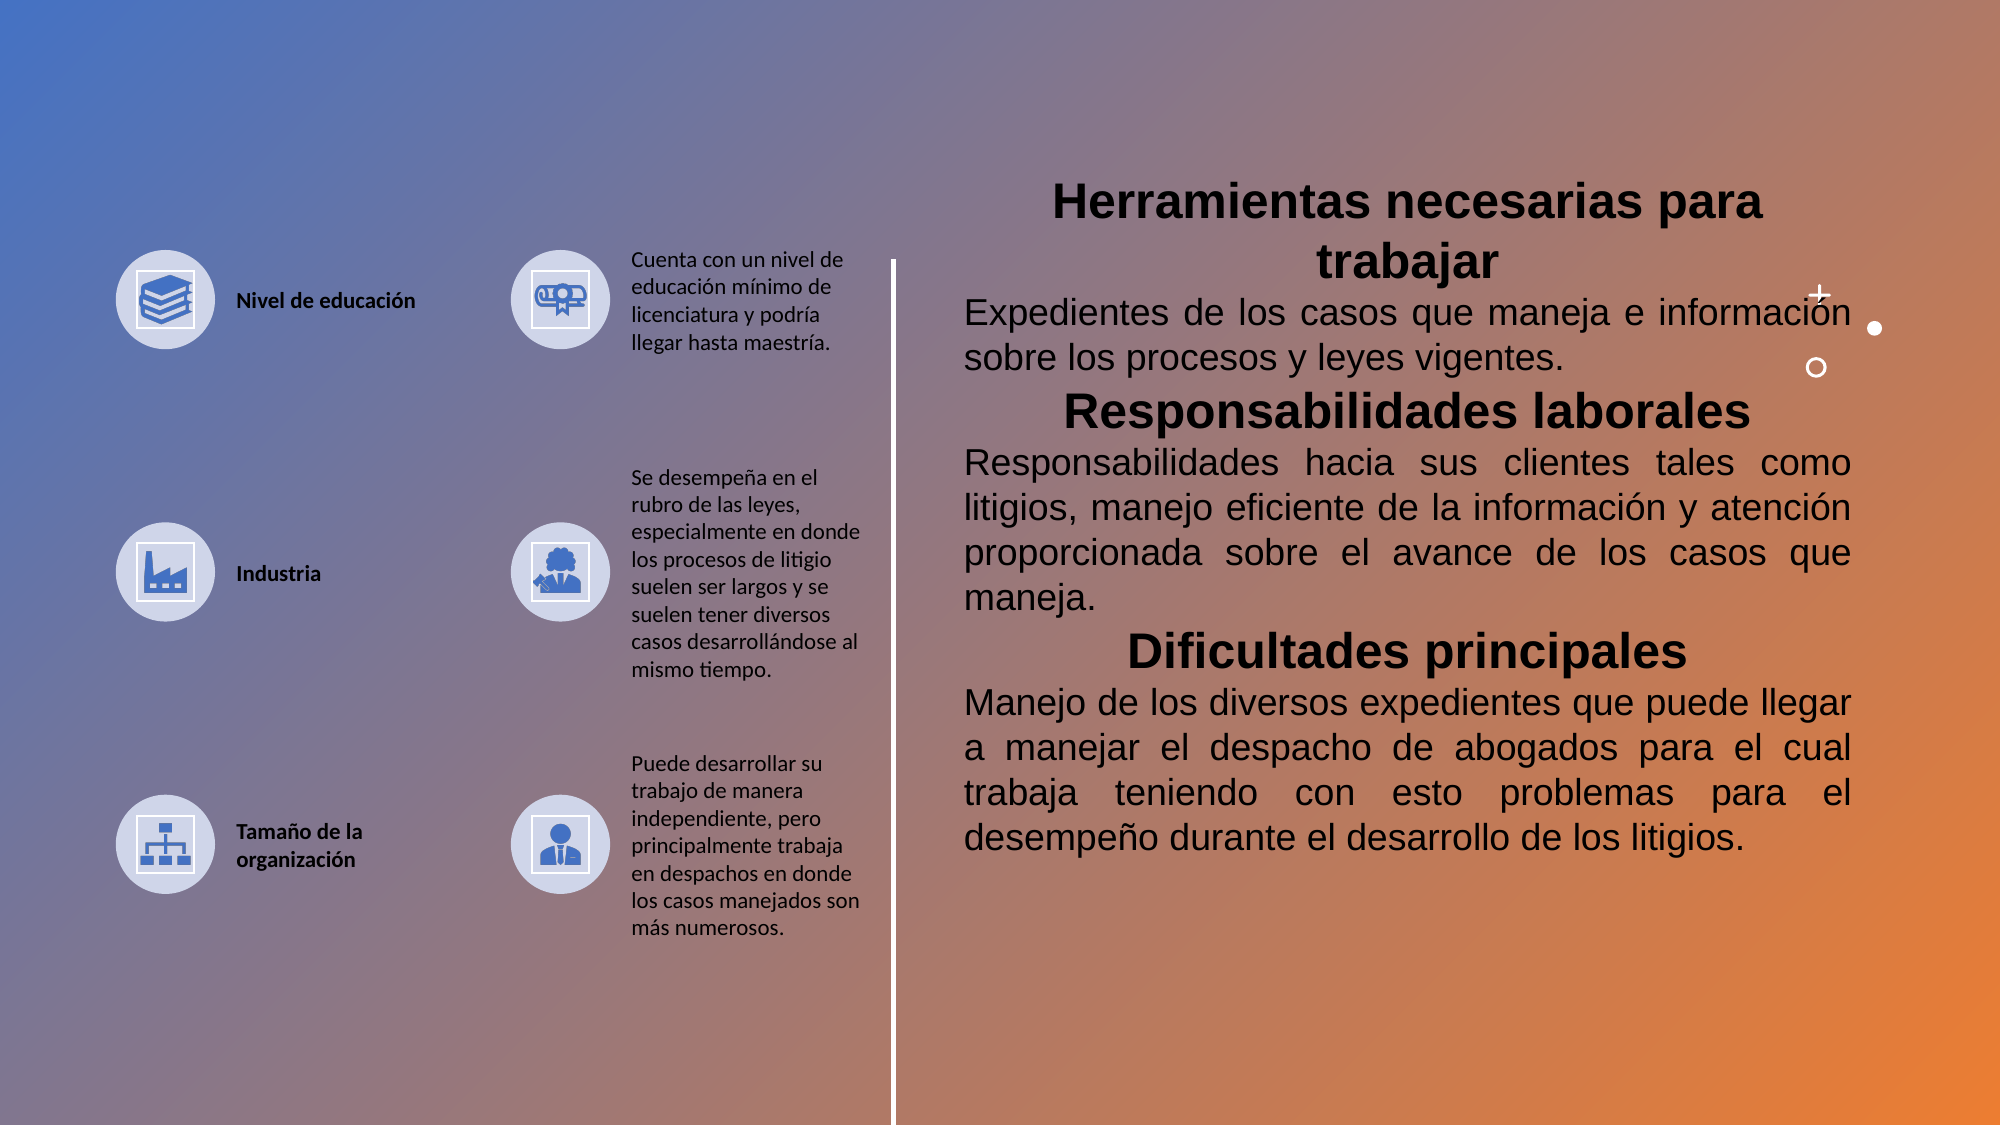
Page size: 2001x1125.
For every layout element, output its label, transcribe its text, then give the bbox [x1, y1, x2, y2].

text_box [1867, 320, 1883, 336]
text_box Herramientas necesarias para trabajar Expedientes de los casos que maneja e información sobre los procesos y leyes vigentes. Responsabilidades laborales Responsabilidades hacia sus clientes tales como litigios, manejo eficiente de la información y atención proporcionada sobre el avance de los casos que maneja. Dificultades principales Manejo de los diversos expedientes que puede llegar a manejar el despacho de abogados para el cual trabaja teniendo con esto problemas para el desempeño durante el desarrollo de los litigios. [948, 161, 1867, 866]
text_box [0, 0, 2000, 1125]
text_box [105, 62, 876, 1082]
